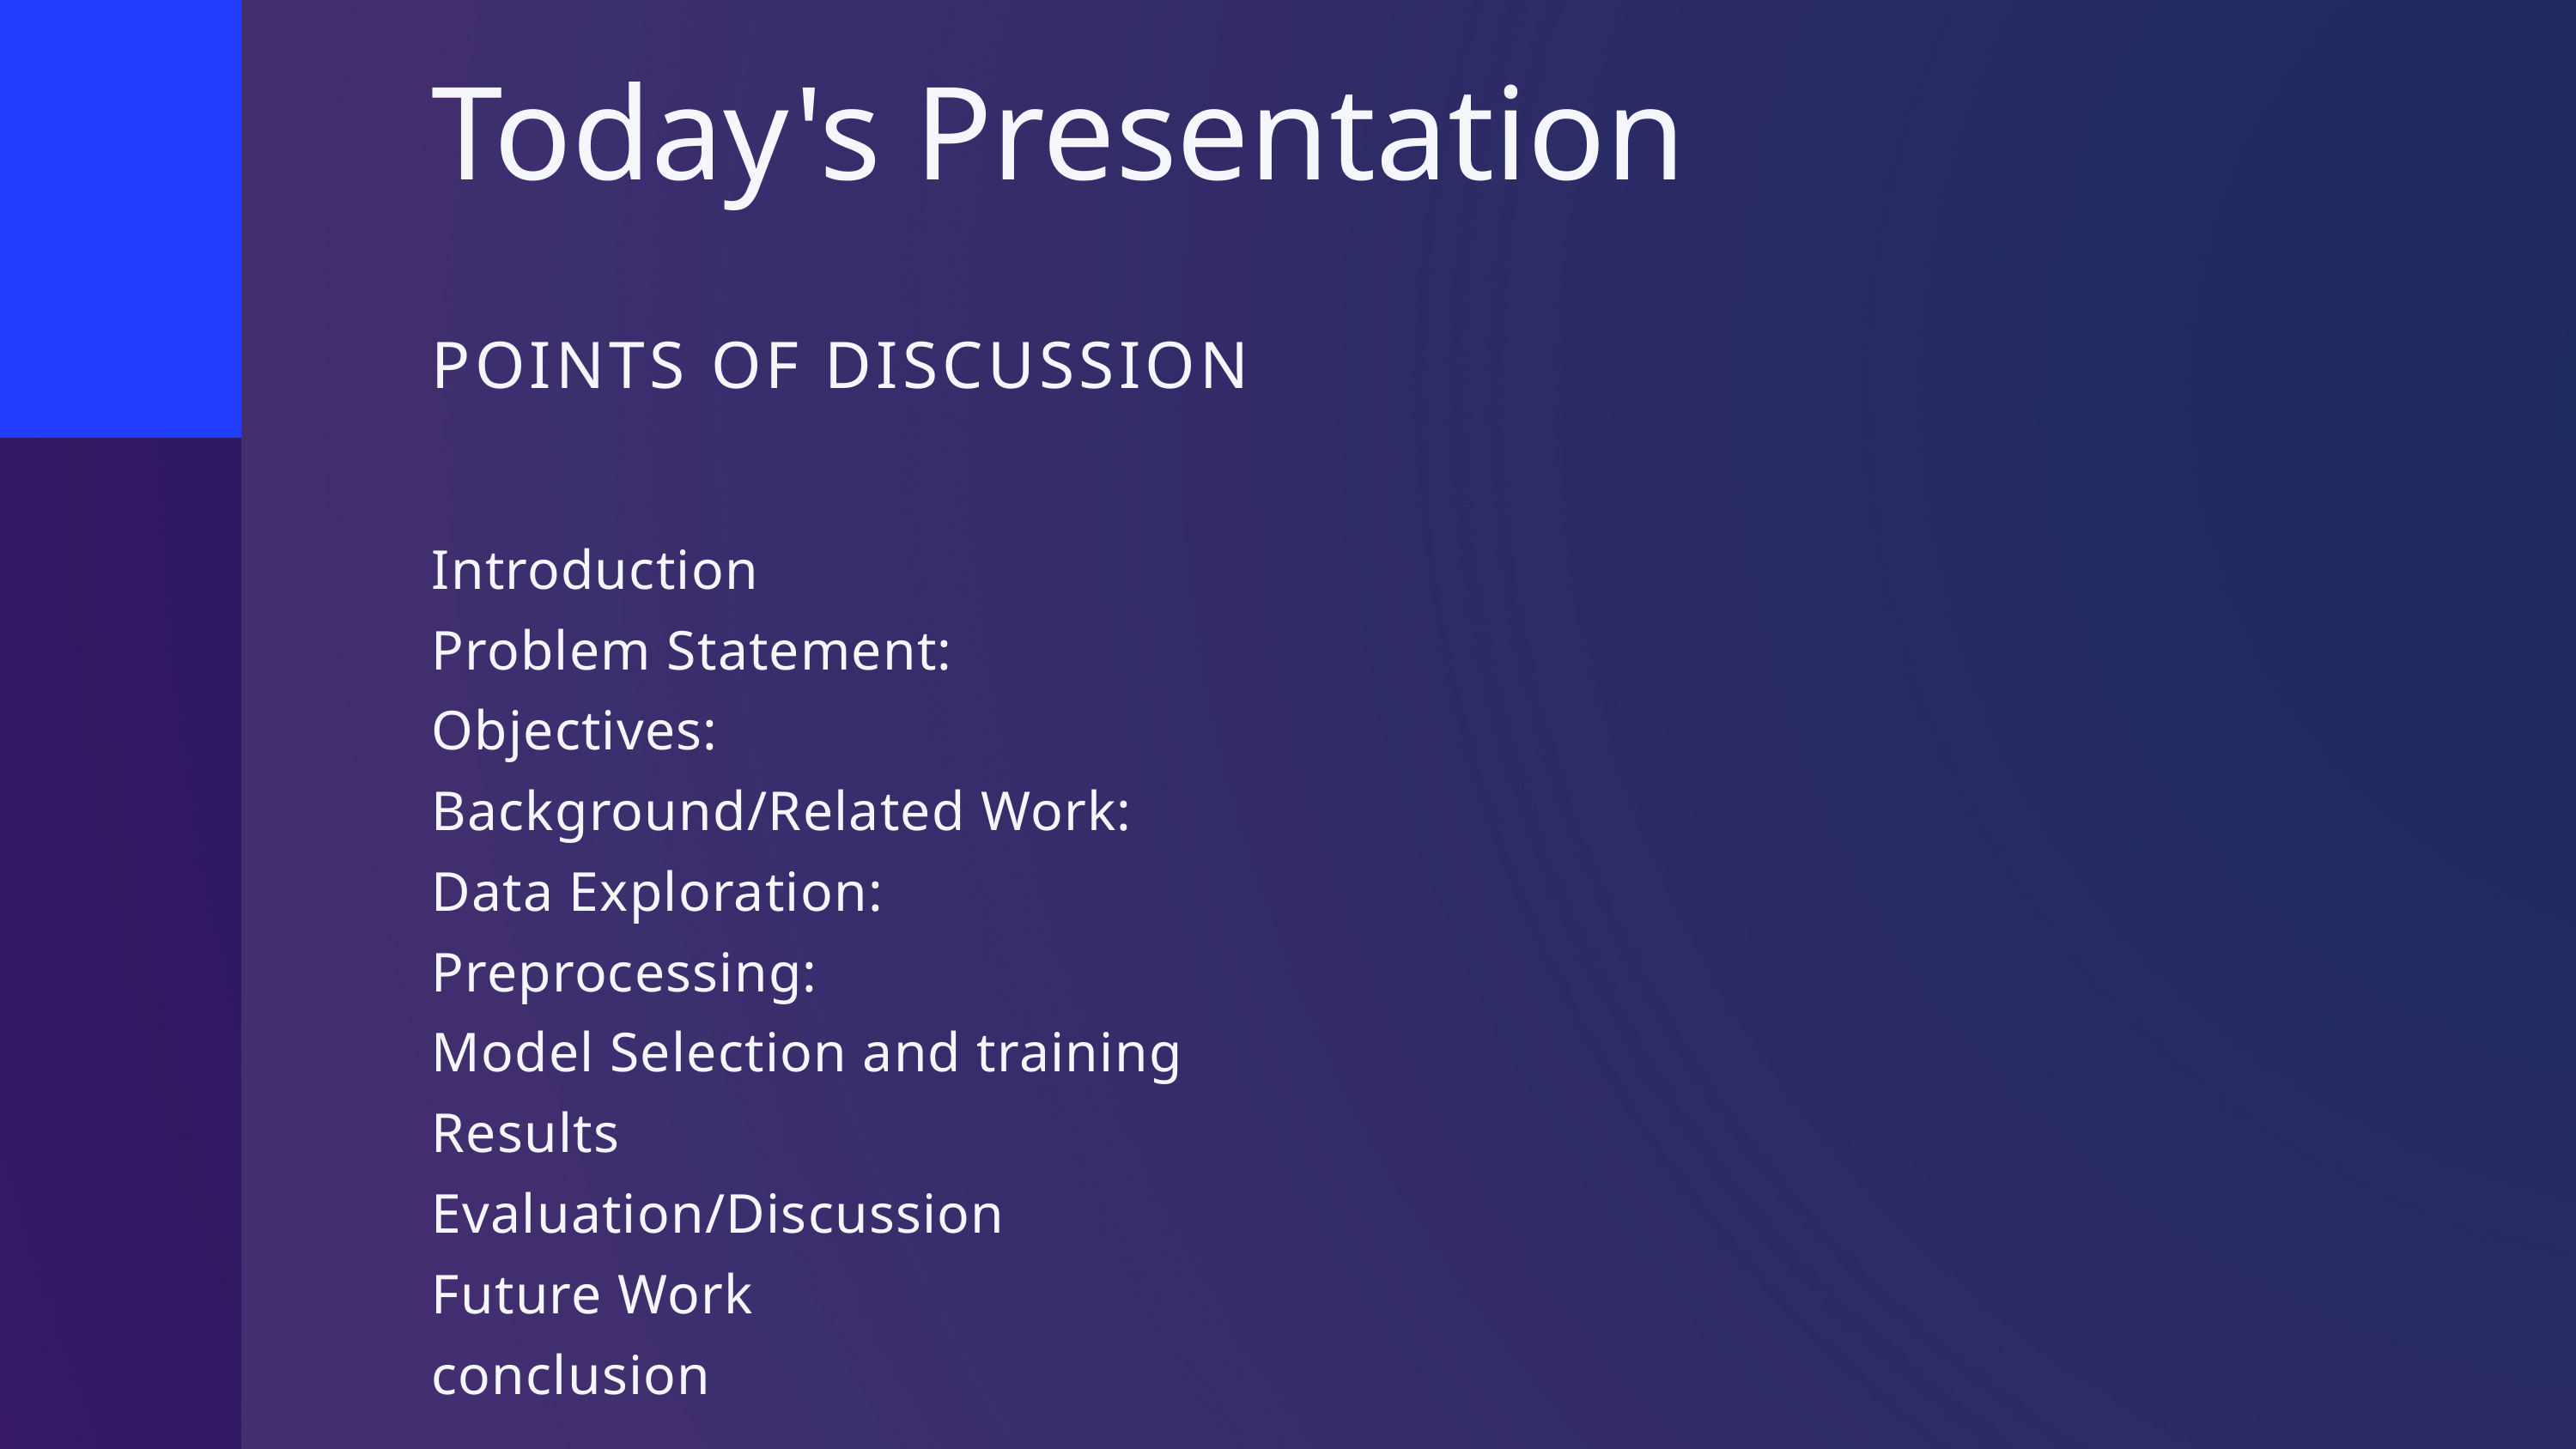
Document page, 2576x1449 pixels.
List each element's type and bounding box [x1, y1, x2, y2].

text_box [0, 0, 241, 438]
text_box [0, 438, 241, 1449]
text_box [431, 51, 2200, 1398]
text_box [241, 0, 2576, 1449]
